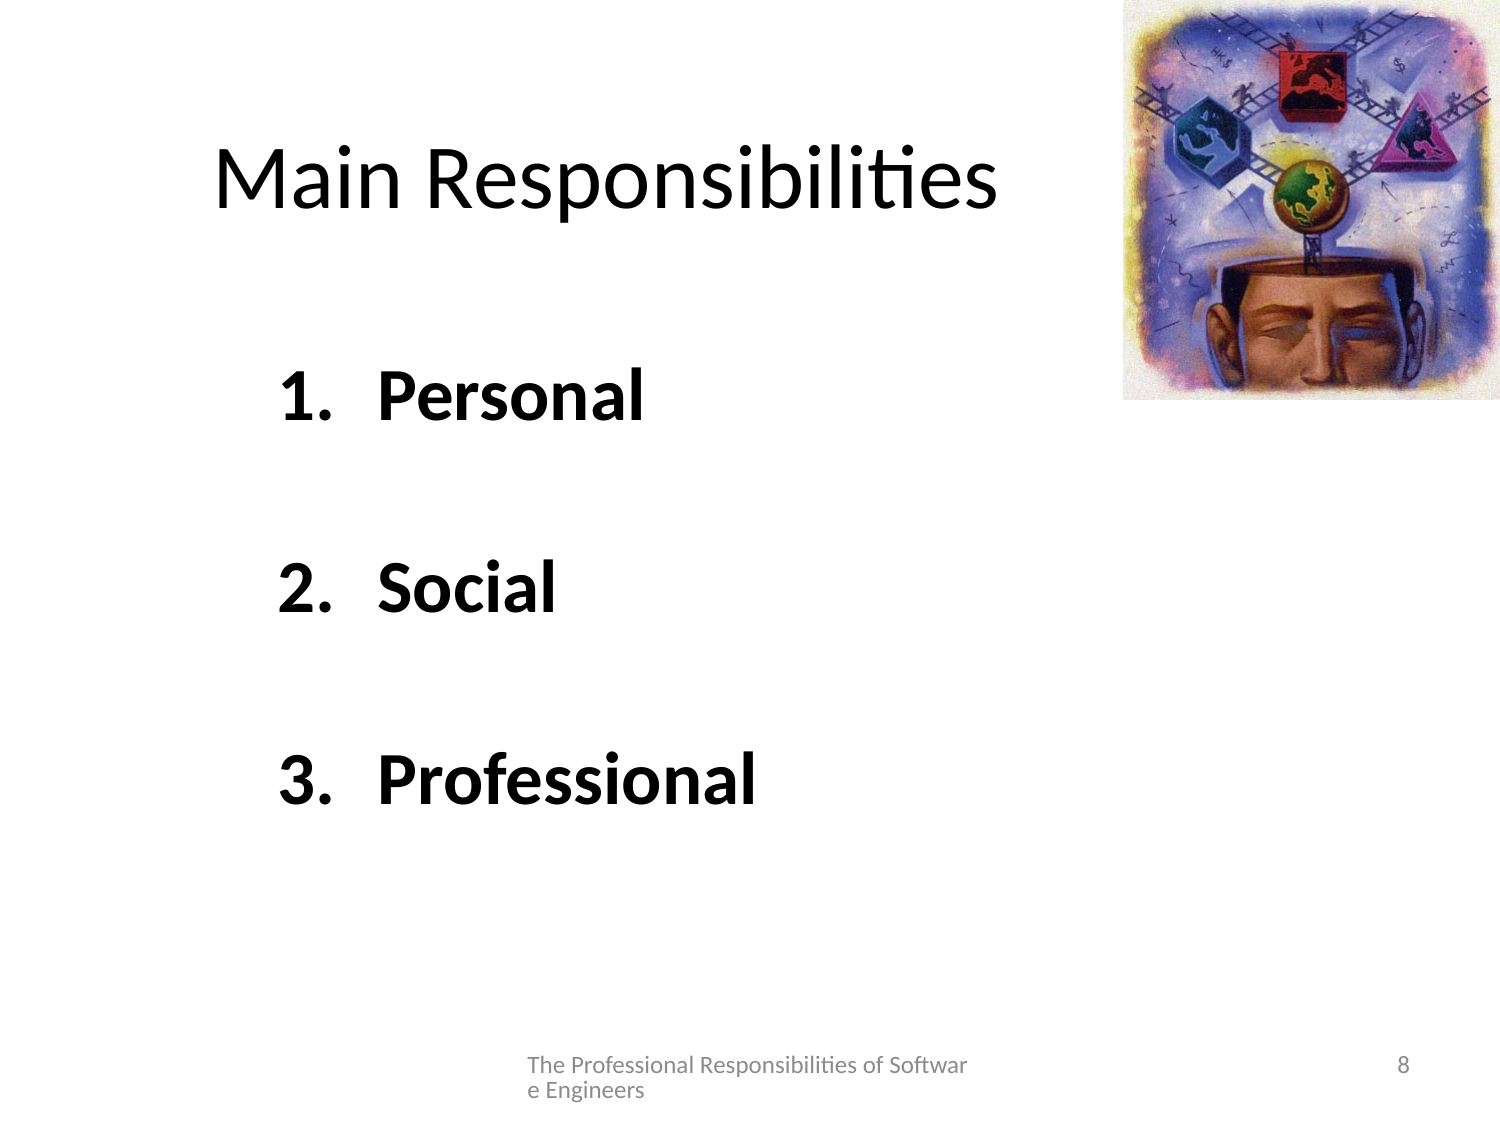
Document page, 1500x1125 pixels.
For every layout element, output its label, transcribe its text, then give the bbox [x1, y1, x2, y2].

title Main Responsibilities [98, 75, 1115, 270]
footer The Professional Responsibilities of Software Engineers [512, 1024, 988, 1103]
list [1123, 0, 1500, 401]
slide_number 8 [1074, 1024, 1425, 1103]
list Personal Social Professional [262, 348, 1125, 848]
